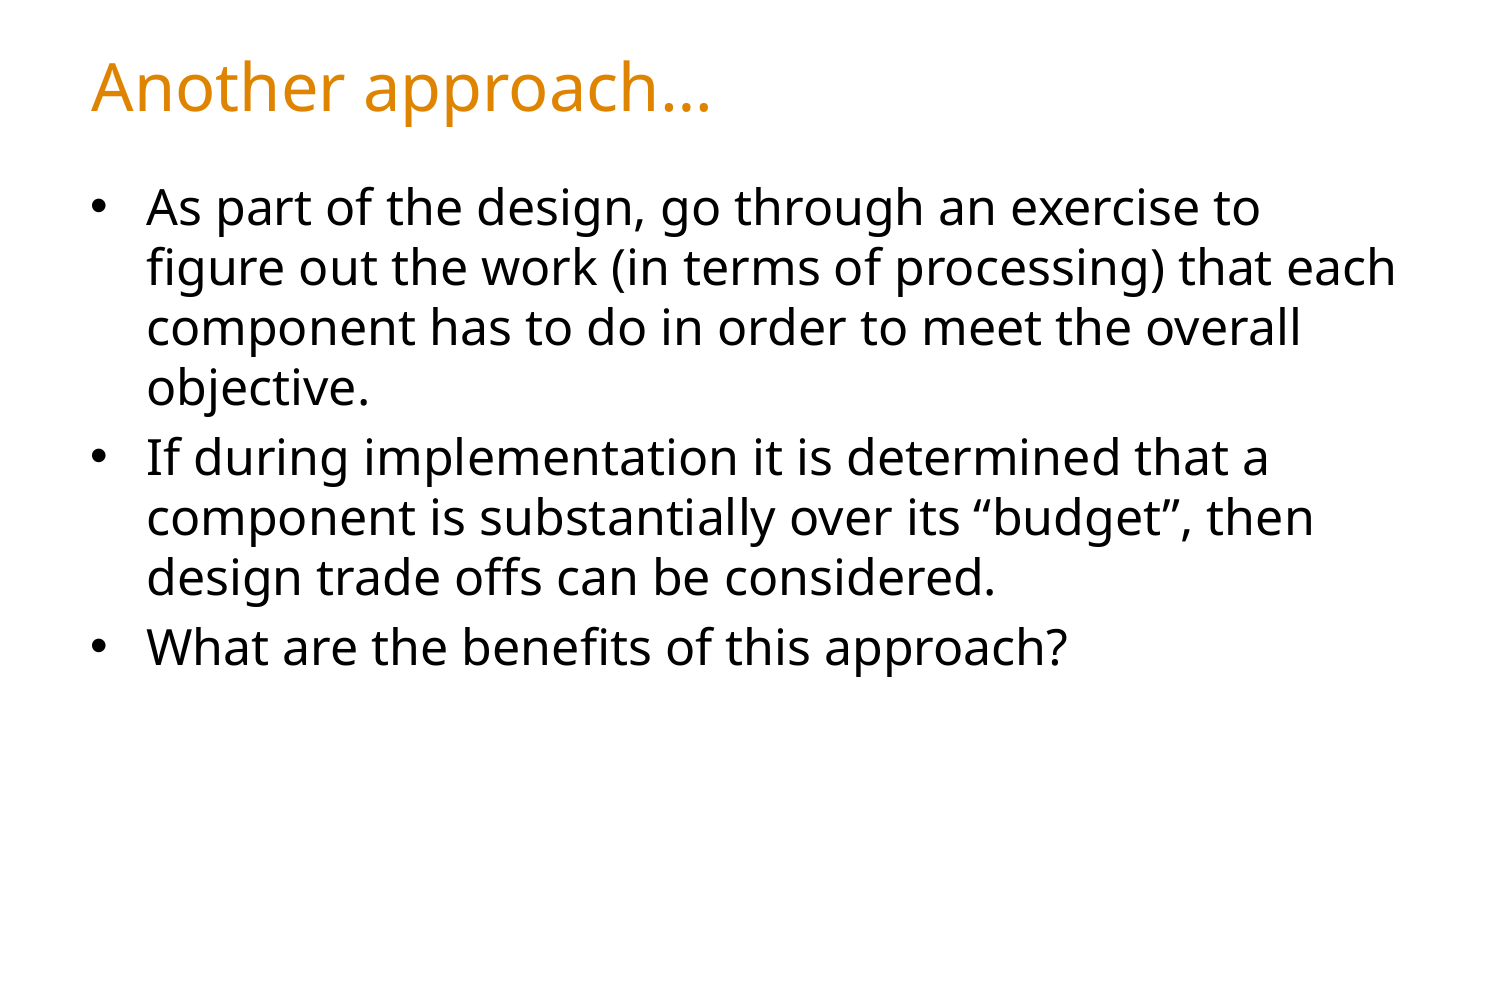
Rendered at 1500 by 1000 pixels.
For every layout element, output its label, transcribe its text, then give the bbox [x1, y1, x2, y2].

list As part of the design, go through an exercise to figure out the work (in terms of processing) that each component has to do in order to meet the overall objective. If during implementation it is determined that a component is substantially over its “budget”, then design trade offs can be considered. What are the benefits of this approach? [75, 167, 1425, 889]
title Another approach… [76, 34, 1427, 135]
